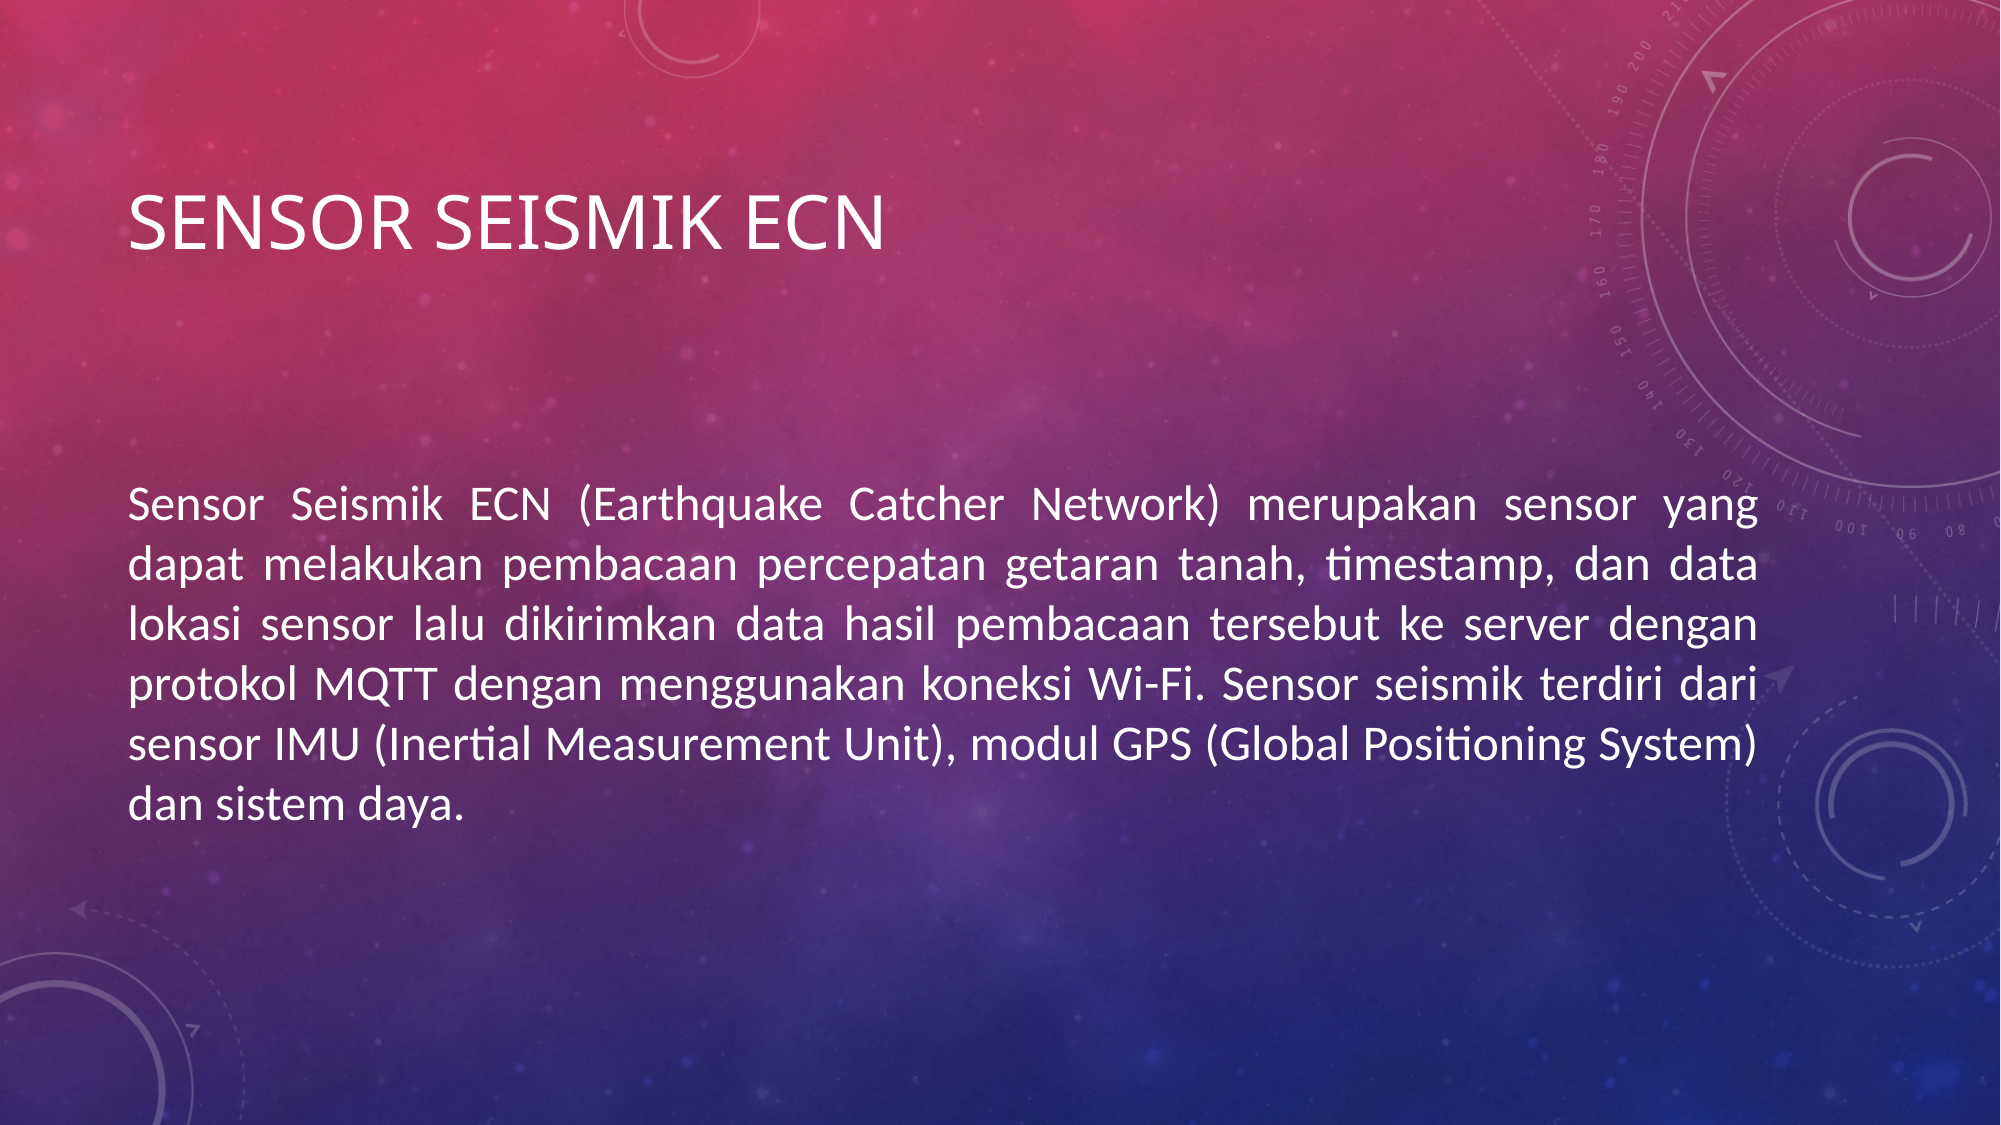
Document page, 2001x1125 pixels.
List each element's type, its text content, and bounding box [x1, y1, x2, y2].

picture [0, 0, 2001, 1125]
list Sensor Seismik ECN (Earthquake Catcher Network) merupakan sensor yang dapat melakukan pembacaan percepatan getaran tanah, timestamp, dan data lokasi sensor lalu dikirimkan data hasil pembacaan tersebut ke server dengan protokol MQTT dengan menggunakan koneksi Wi-Fi. Sensor seismik terdiri dari sensor IMU (Inertial Measurement Unit), modul GPS (Global Positioning System) dan sistem daya. [112, 351, 1775, 950]
title Sensor Seismik ECN [112, 99, 1775, 339]
